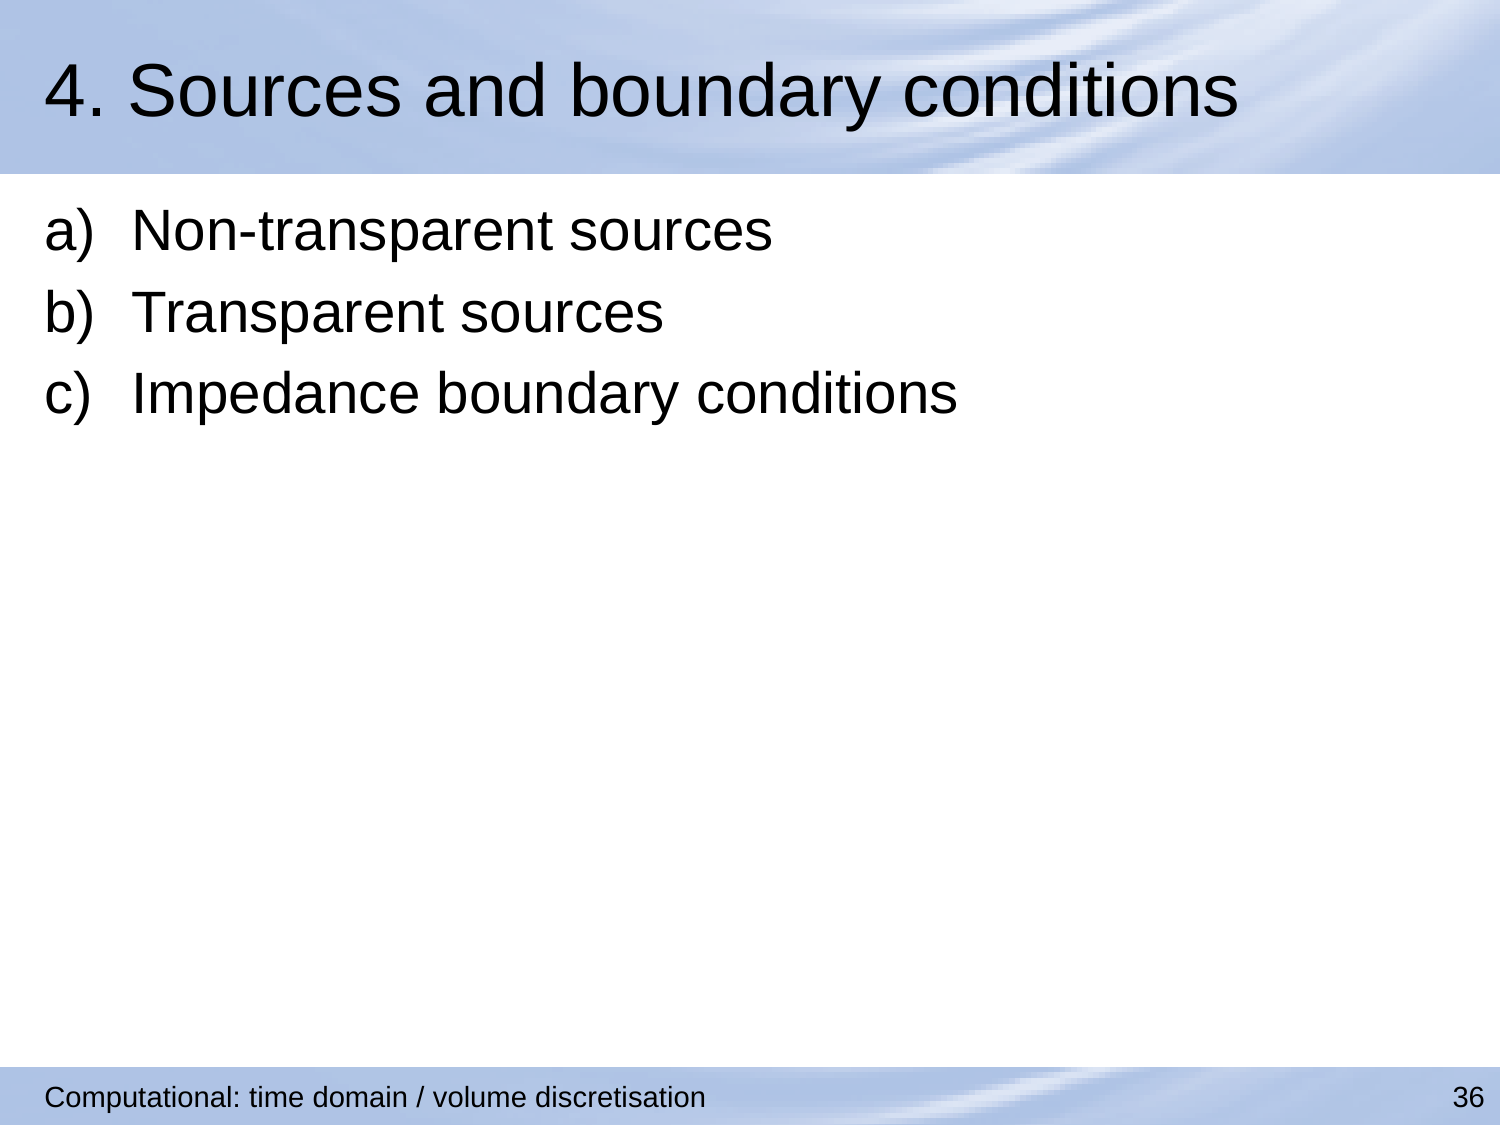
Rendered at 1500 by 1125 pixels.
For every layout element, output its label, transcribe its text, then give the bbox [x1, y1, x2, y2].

slide_number 36 [1174, 1070, 1500, 1125]
footer Computational: time domain / volume discretisation [29, 1070, 1129, 1125]
picture [0, 1067, 1500, 1125]
picture [0, 0, 1500, 174]
list Non-transparent sources Transparent sources Impedance boundary conditions [29, 184, 1471, 1036]
title 4. Sources and boundary conditions [29, 0, 1500, 173]
